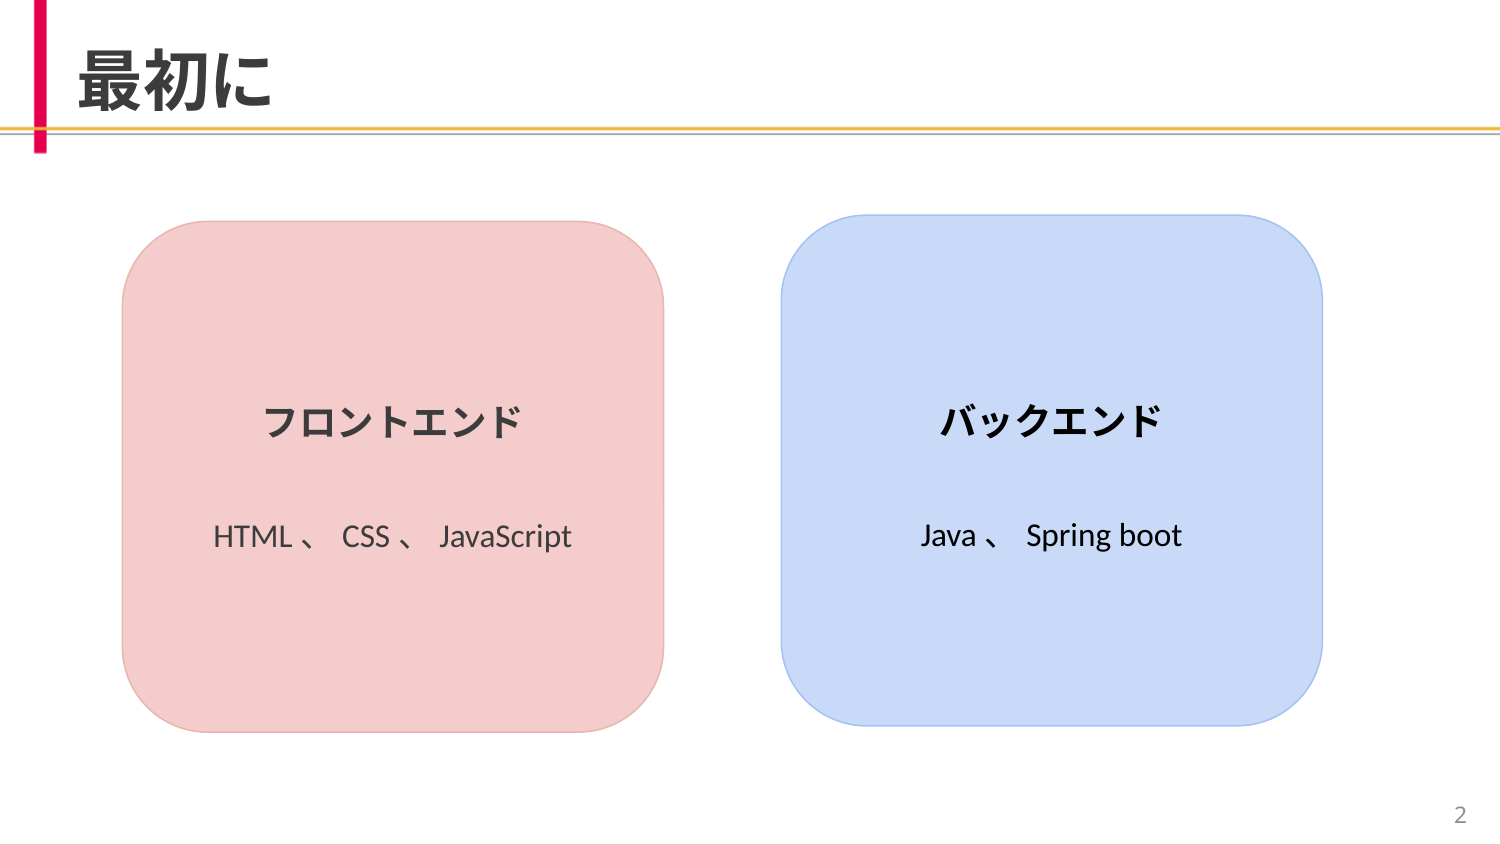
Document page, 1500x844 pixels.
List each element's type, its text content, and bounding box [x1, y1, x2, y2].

slide_number ‹#› [1132, 793, 1483, 839]
picture [0, 0, 1500, 844]
title 最初に [61, 41, 1412, 117]
text_box フロントエンド HTML、CSS、JavaScript [122, 221, 664, 733]
text_box バックエンド Java、Spring boot [781, 215, 1323, 726]
